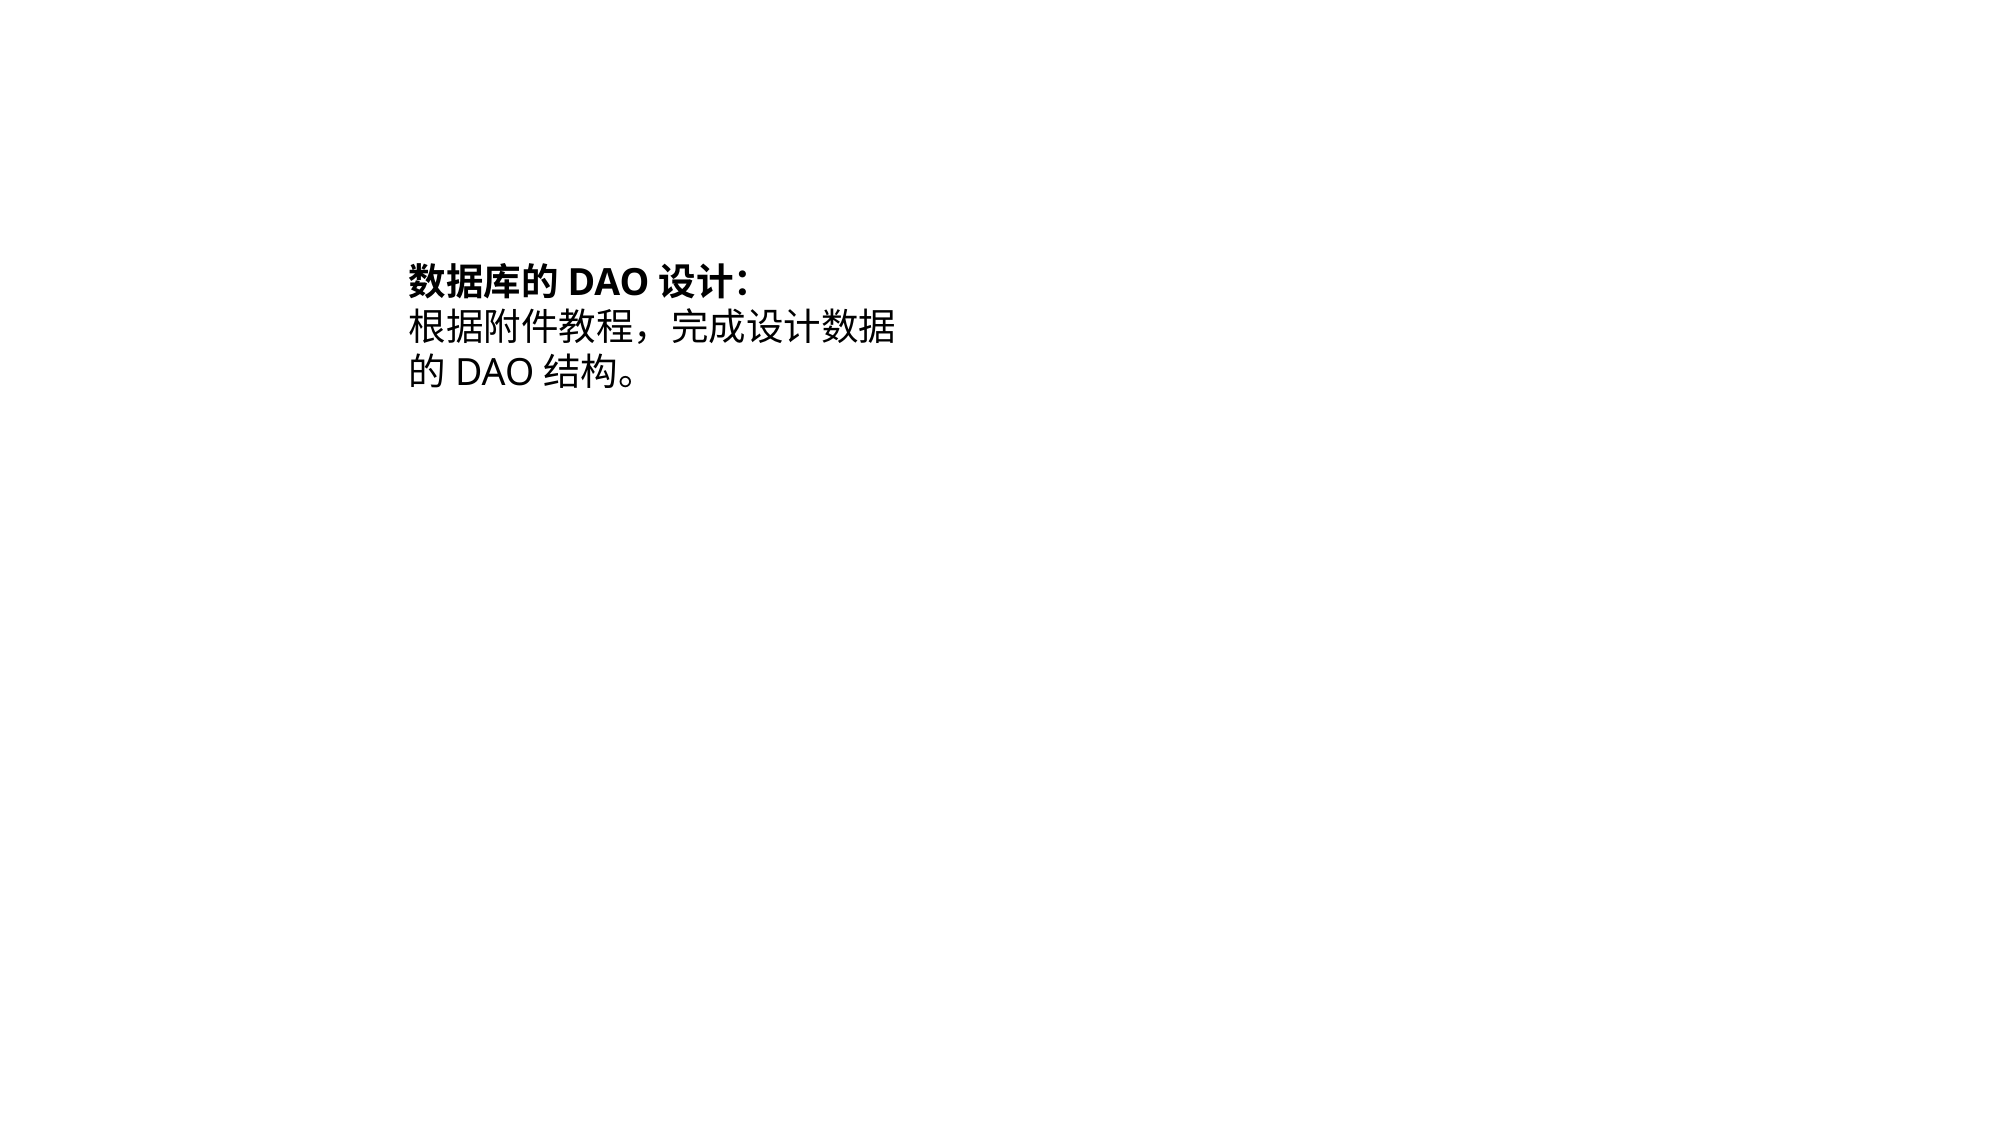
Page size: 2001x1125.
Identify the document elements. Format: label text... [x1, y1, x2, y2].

text_box 数据库的DAO设计： 根据附件教程，完成设计数据的DAO结构。 [393, 250, 912, 446]
